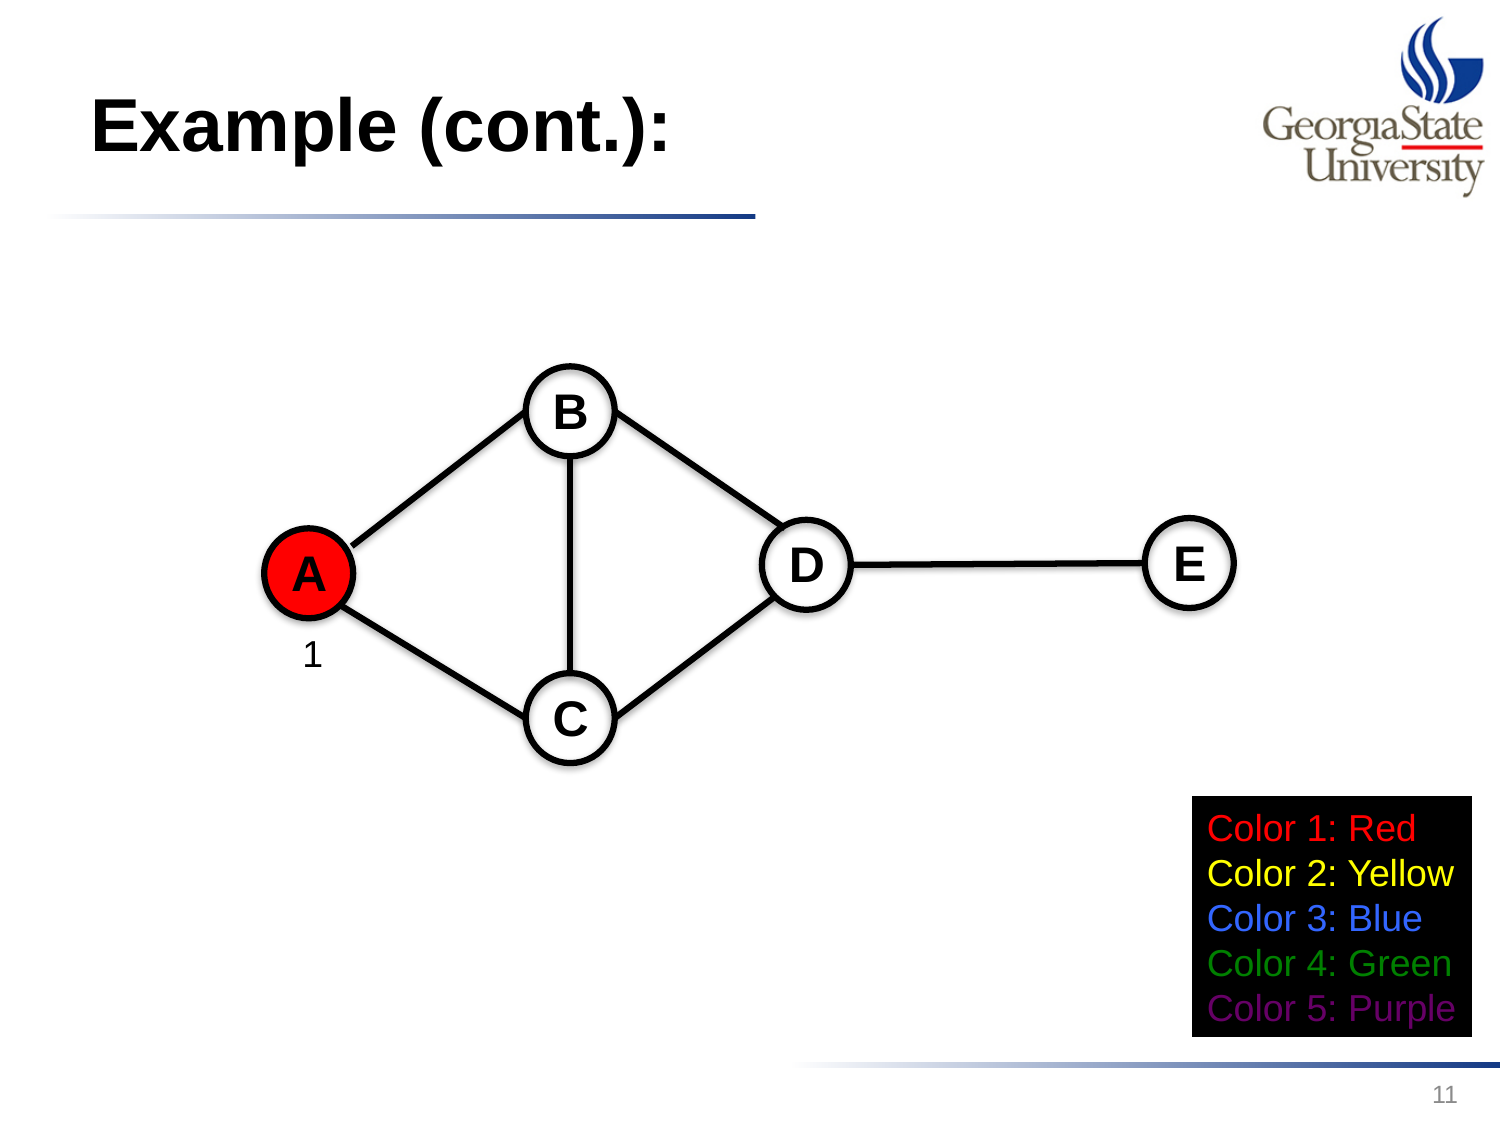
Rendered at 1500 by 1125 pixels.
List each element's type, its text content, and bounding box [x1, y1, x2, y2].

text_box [351, 411, 527, 547]
text_box 1 [287, 627, 334, 682]
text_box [339, 604, 526, 719]
title Example (cont.): [75, 27, 1234, 215]
picture [1247, 0, 1500, 216]
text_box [525, 672, 615, 764]
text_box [614, 596, 776, 719]
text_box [850, 562, 1145, 566]
slide_number 11 [1123, 1064, 1474, 1124]
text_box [614, 411, 786, 529]
text_box Color 1: Red Color 2: Yellow Color 3: Blue Color 4: Green Color 5: Purple [1192, 796, 1472, 1037]
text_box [263, 528, 354, 619]
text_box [1144, 517, 1234, 609]
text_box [761, 519, 852, 611]
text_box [525, 366, 615, 457]
